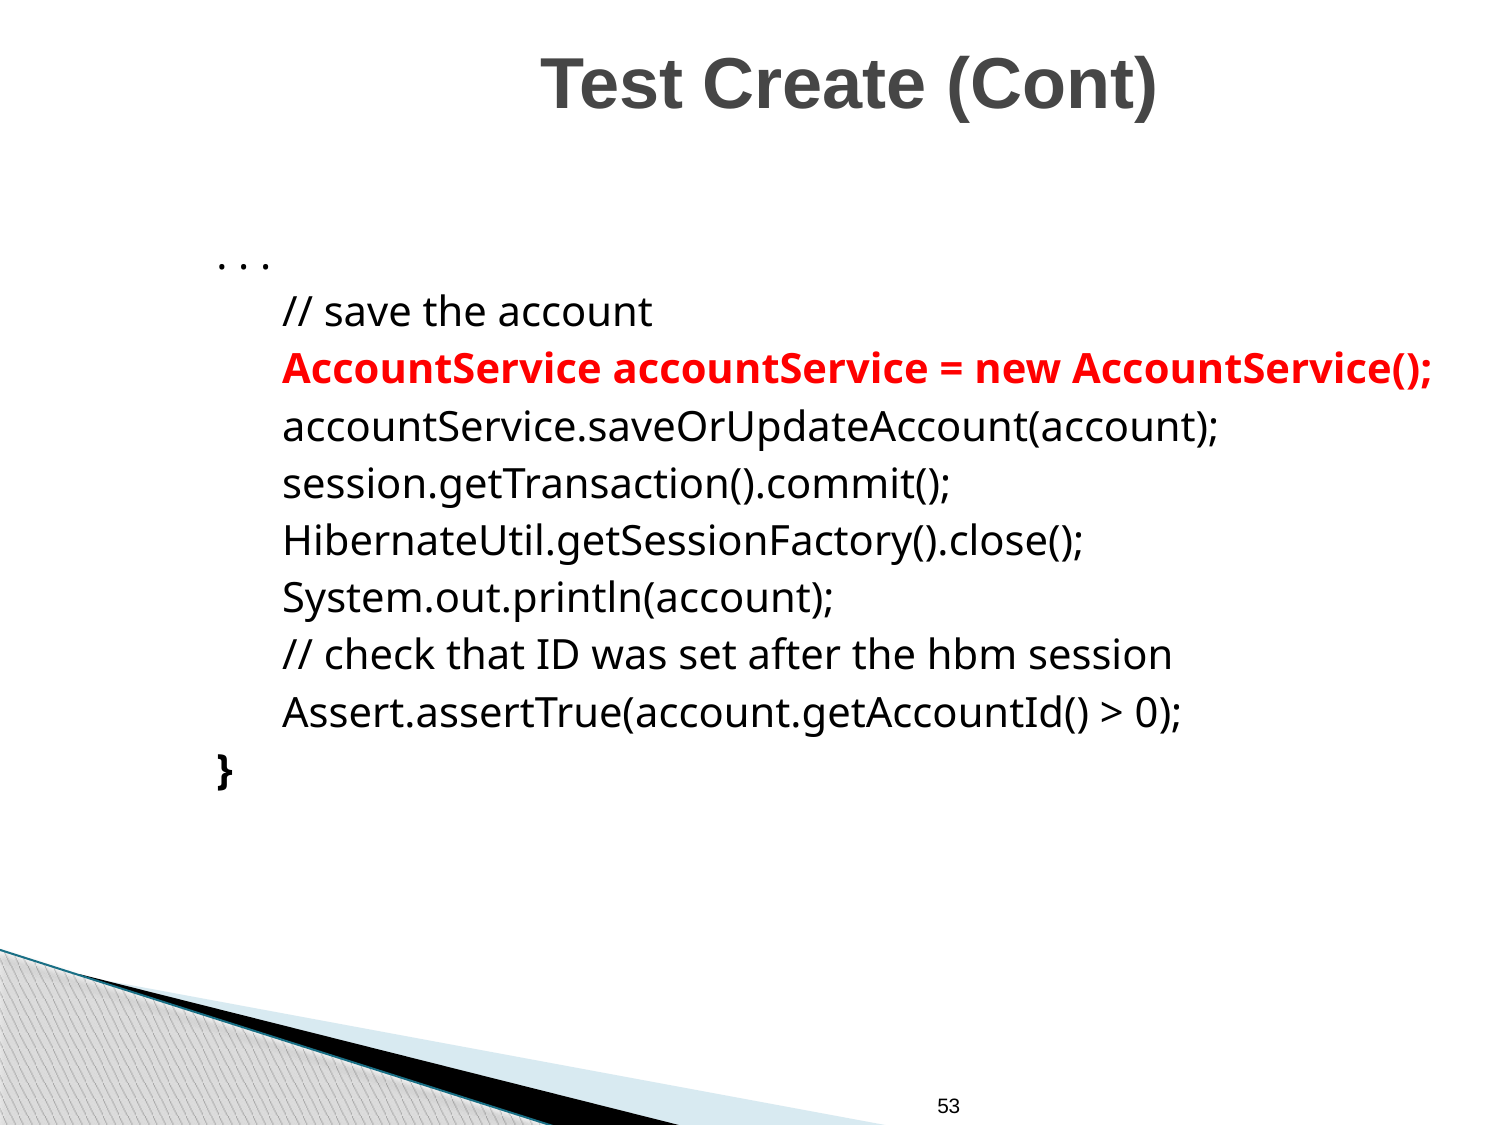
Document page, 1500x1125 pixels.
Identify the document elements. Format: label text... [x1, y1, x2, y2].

list . . . // save the account AccountService accountService = new AccountService(); accountService.saveOrUpdateAccount(account); session.getTransaction().commit(); HibernateUtil.getSessionFactory().close(); System.out.println(account); // check that ID was set after the hbm session Assert.assertTrue(account.getAccountId() > 0); } [135, 220, 1499, 1018]
title Test Create (Cont) [525, 19, 1450, 133]
slide_number 53 [624, 1074, 975, 1125]
